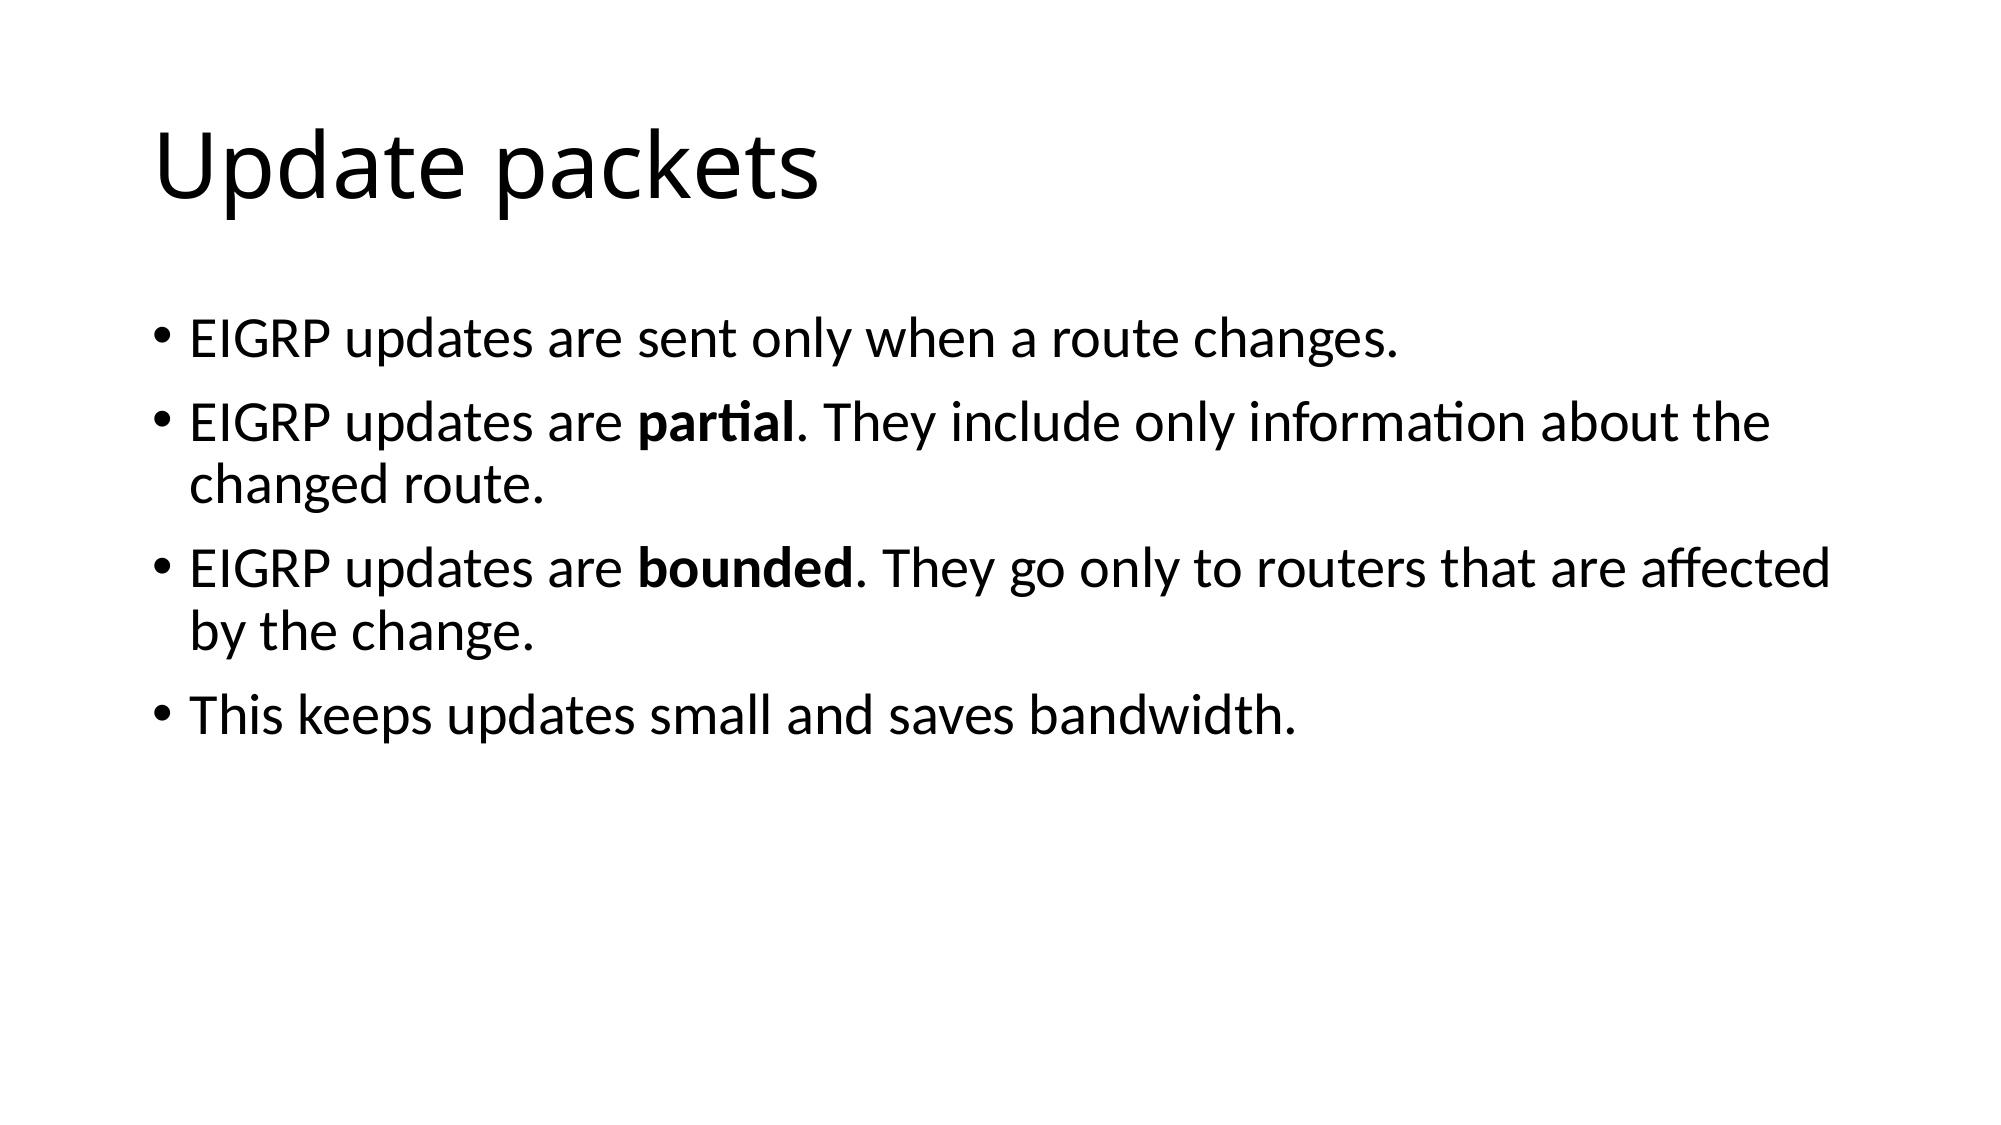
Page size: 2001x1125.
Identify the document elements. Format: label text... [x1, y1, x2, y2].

title Update packets [137, 59, 1863, 278]
list EIGRP updates are sent only when a route changes. EIGRP updates are partial. They include only information about the changed route. EIGRP updates are bounded. They go only to routers that are affected by the change. This keeps updates small and saves bandwidth. [137, 299, 1863, 1014]
